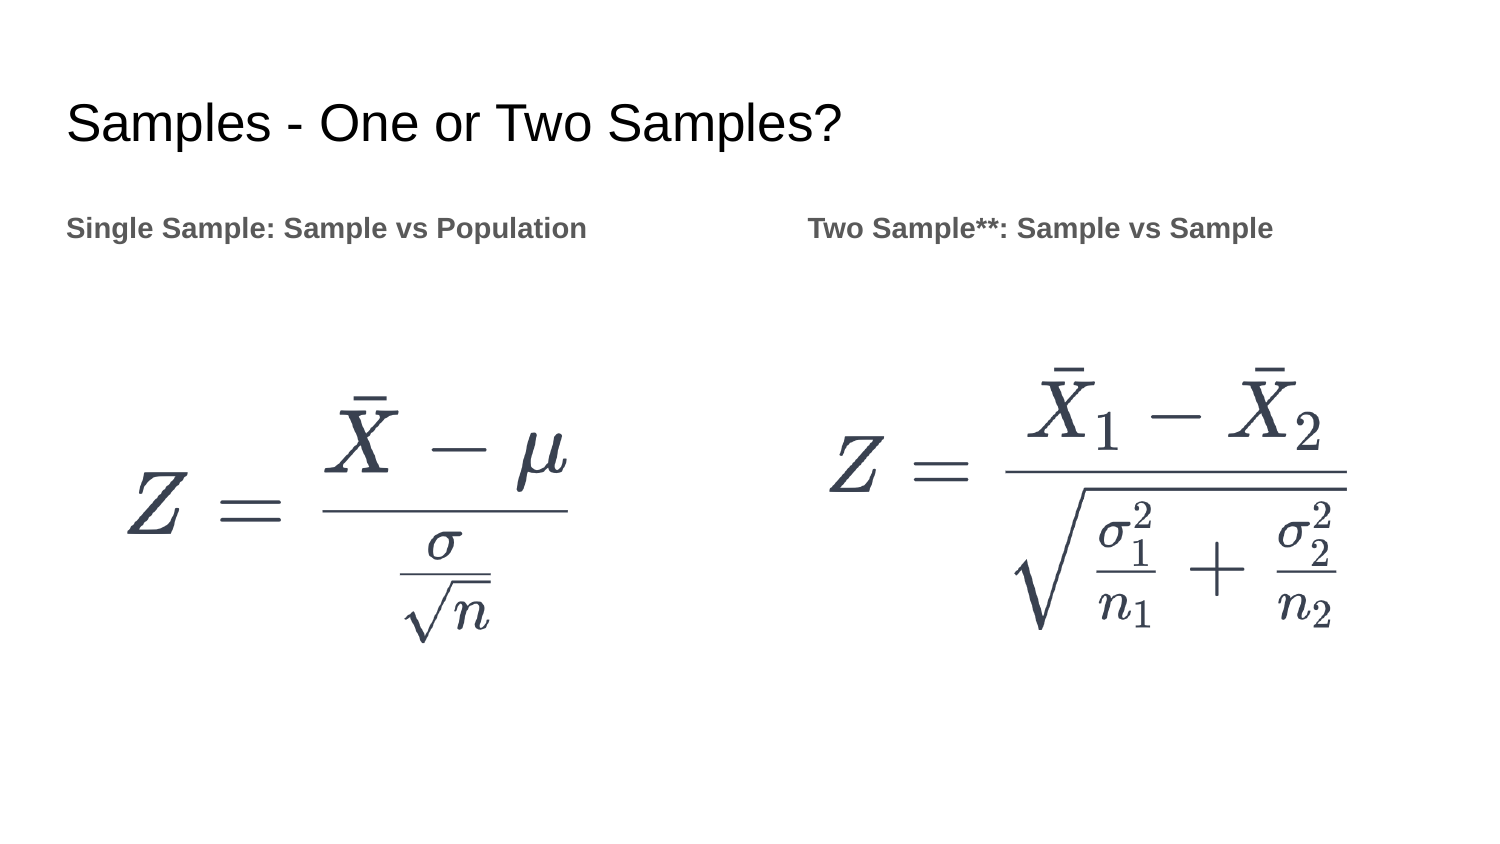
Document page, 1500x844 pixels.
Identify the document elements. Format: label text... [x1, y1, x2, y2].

picture [67, 342, 620, 686]
list Single Sample: Sample vs Population [51, 189, 708, 750]
list Two Sample**: Sample vs Sample [792, 189, 1449, 750]
title Samples - One or Two Samples? [51, 72, 1449, 167]
picture [804, 342, 1379, 665]
